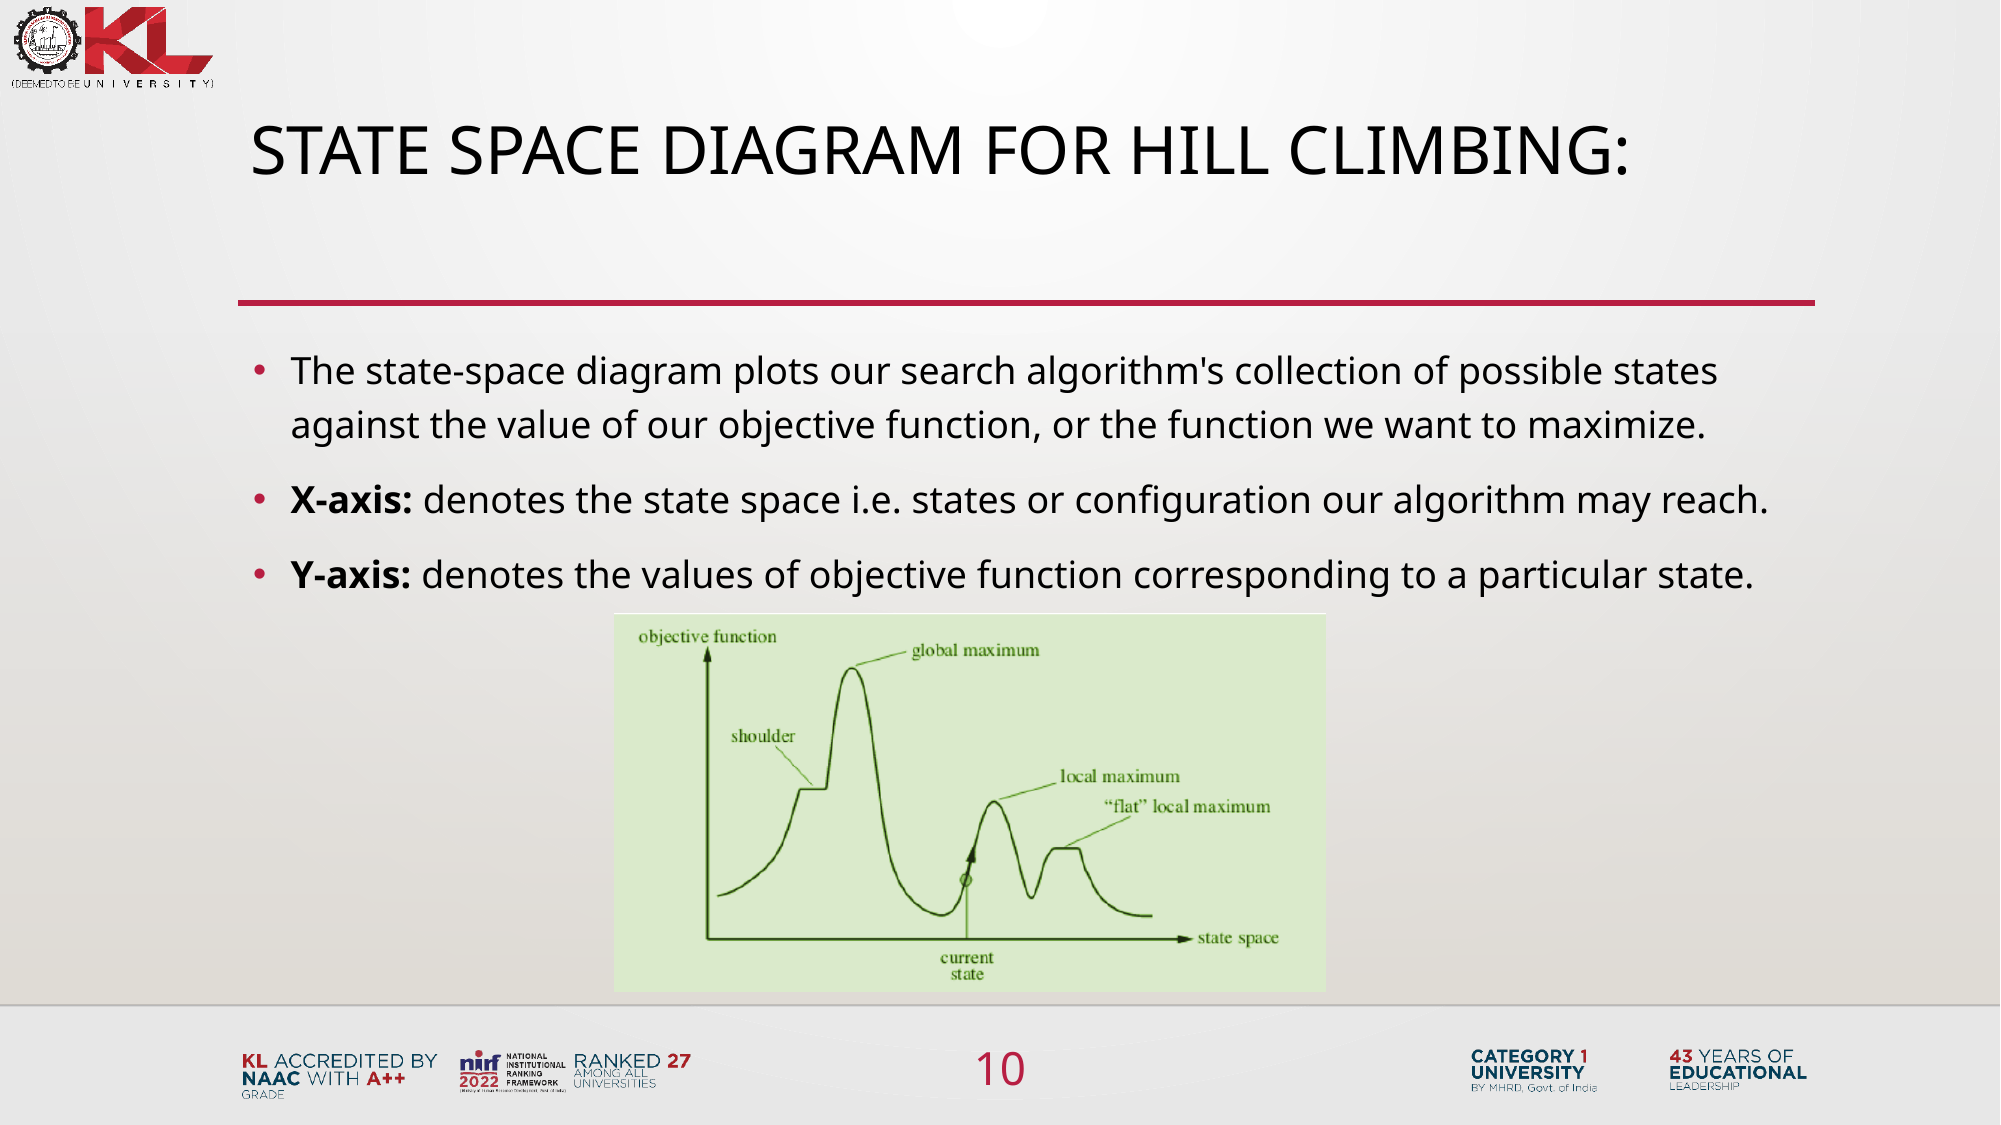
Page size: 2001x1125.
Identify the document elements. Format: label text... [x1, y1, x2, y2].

picture [238, 1045, 716, 1103]
picture [614, 613, 1326, 992]
picture [1447, 1045, 1814, 1101]
list The state-space diagram plots our search algorithm's collection of possible states against the value of our objective function, or the function we want to maximize. X-axis: denotes the state space i.e. states or configuration our algorithm may reach. Y-axis: denotes the values of objective function corresponding to a particular state. [238, 330, 1814, 992]
slide_number 10 [933, 1031, 1067, 1115]
picture [12, 5, 213, 88]
title STATE SPACE DIAGRAM FOR HILL CLIMBING: [235, 109, 1811, 282]
